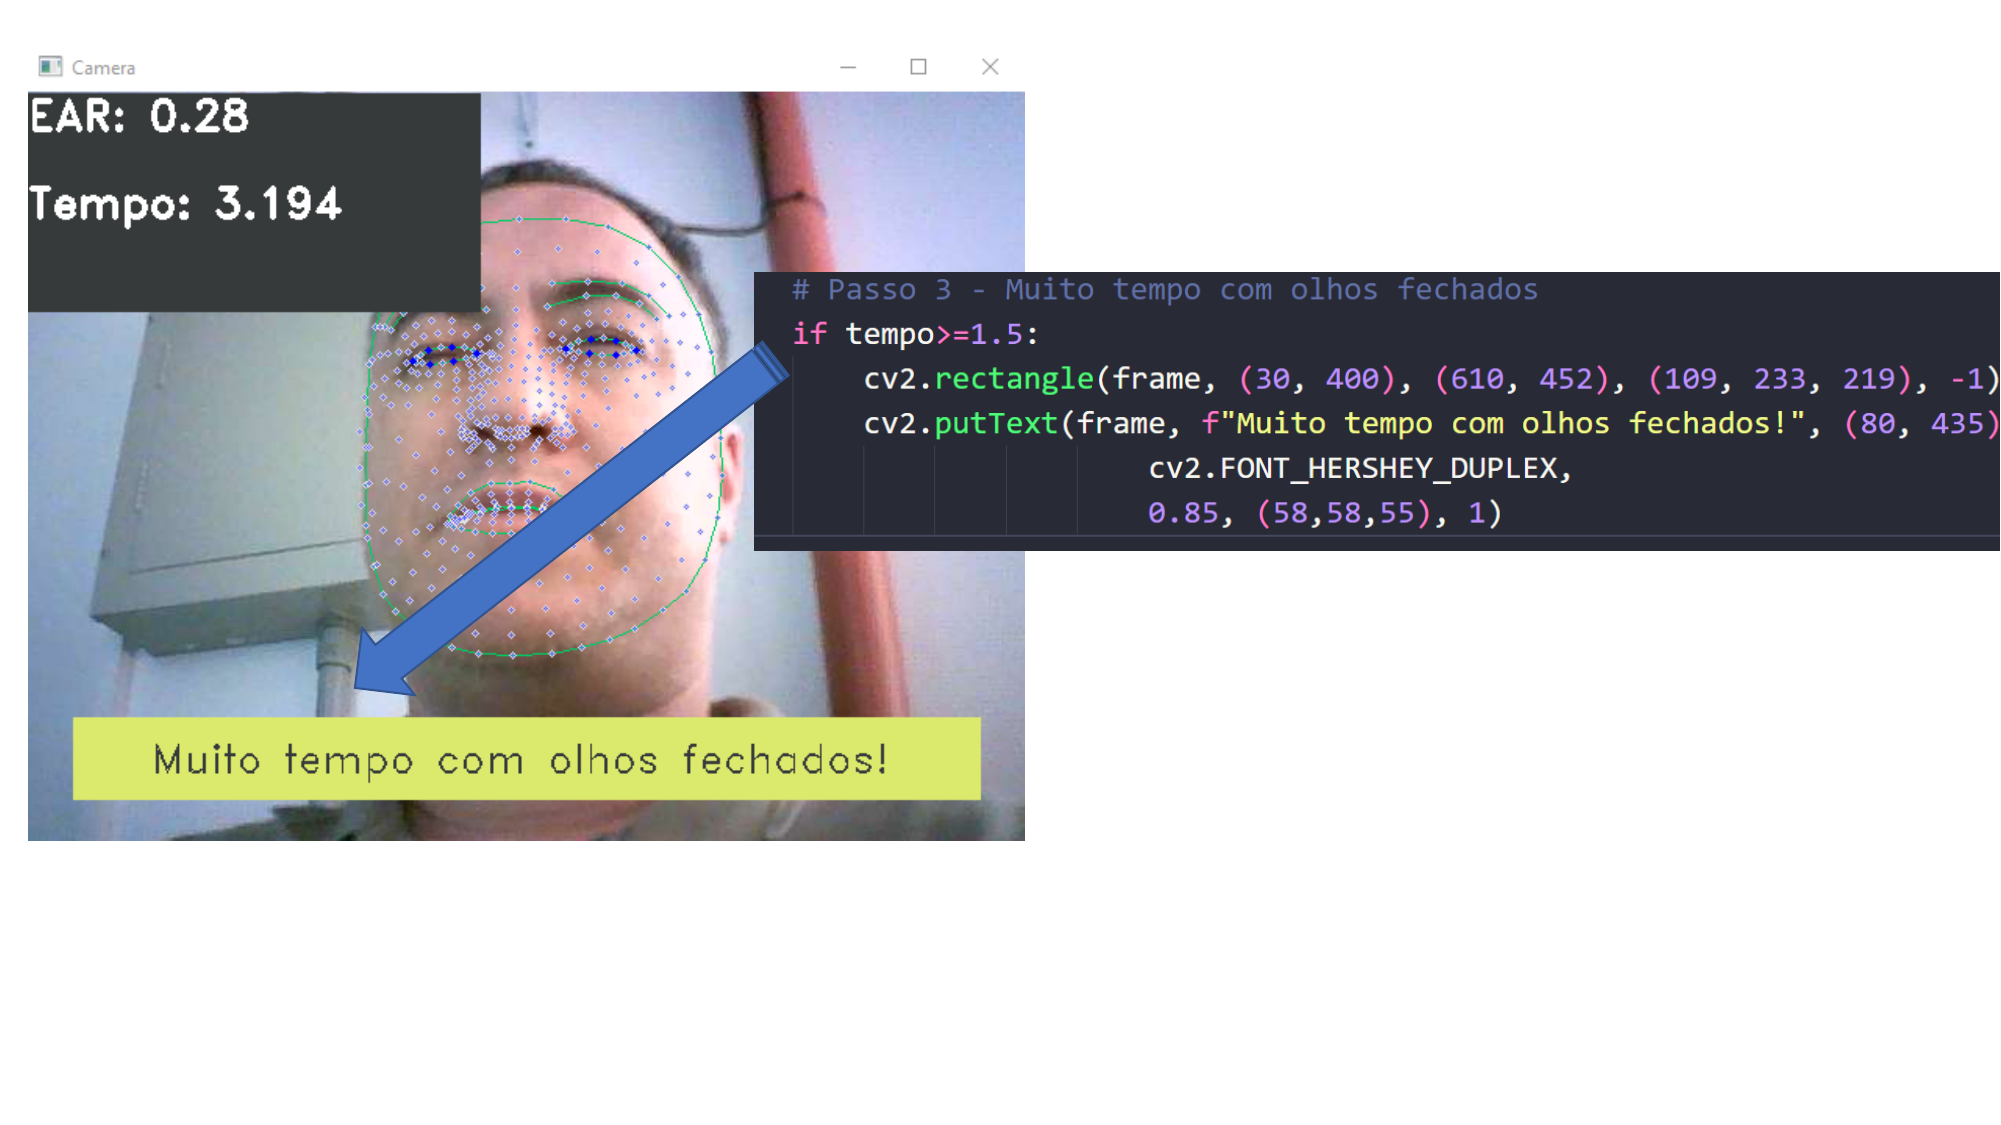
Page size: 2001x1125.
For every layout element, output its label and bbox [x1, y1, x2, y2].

picture [28, 45, 2000, 841]
